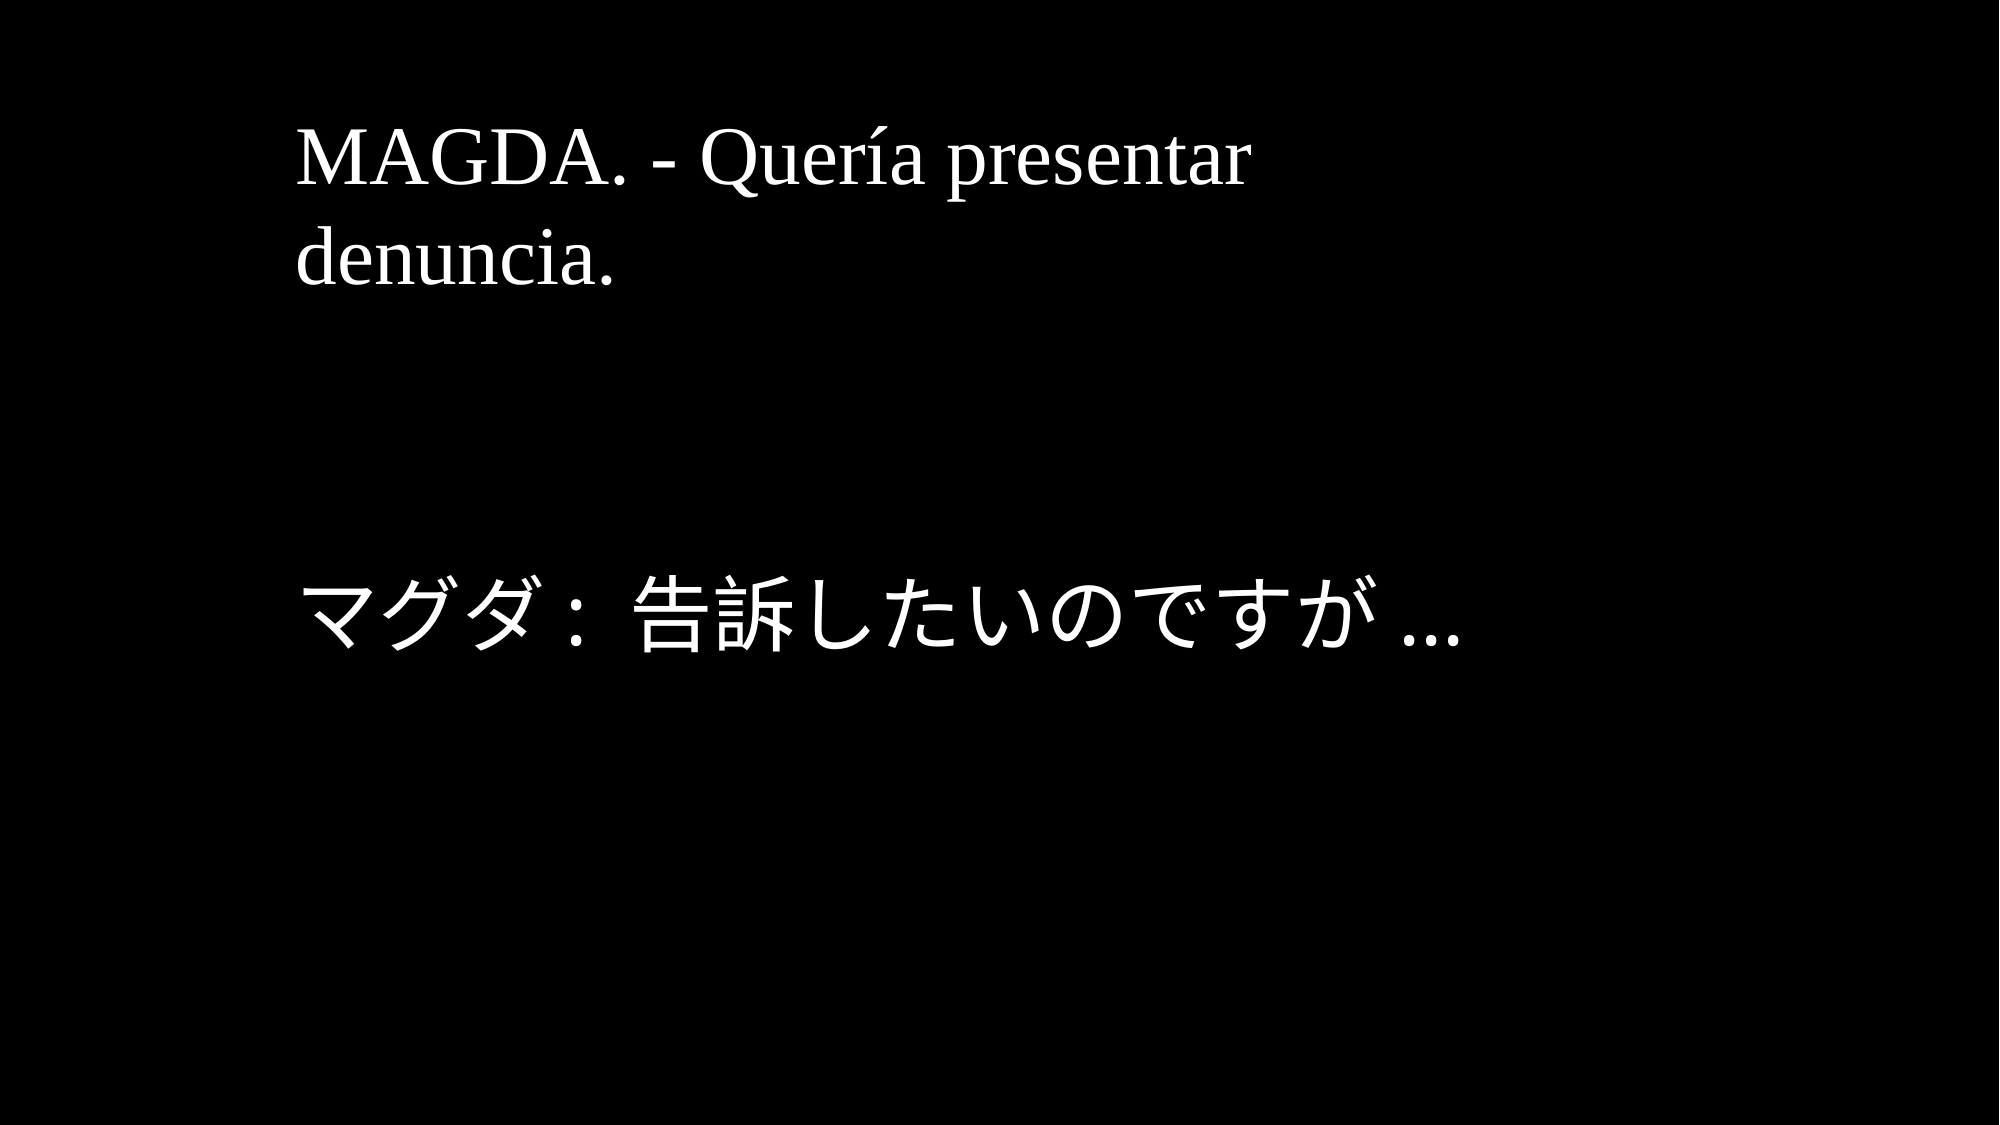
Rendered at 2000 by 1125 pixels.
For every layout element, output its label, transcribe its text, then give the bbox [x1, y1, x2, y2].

text_box マグダ: 告訴したいのですが... [280, 554, 1719, 715]
text_box MAGDA. - Quería presentar denuncia. [280, 93, 1448, 354]
